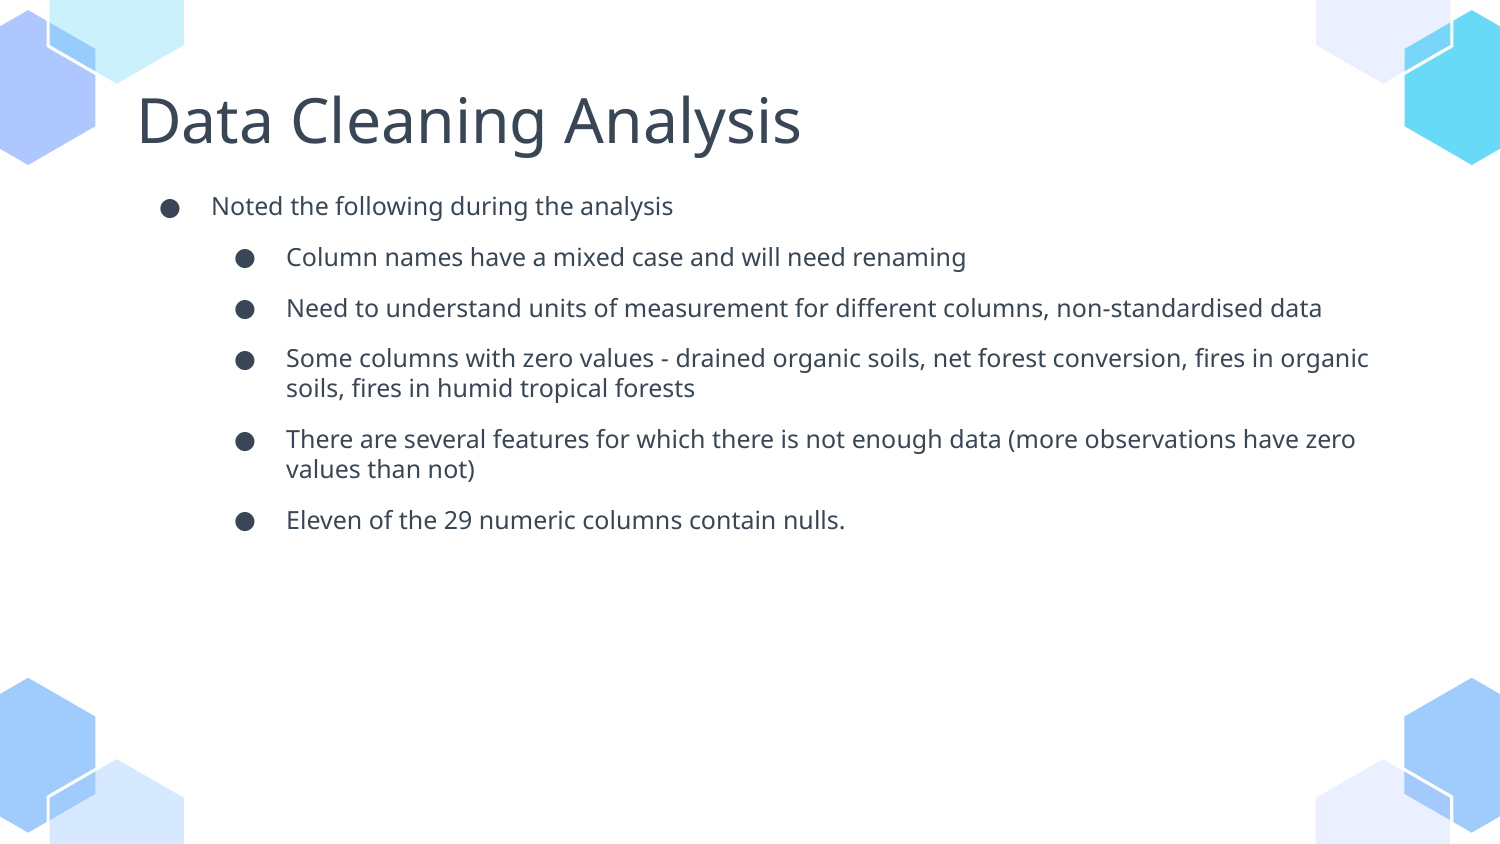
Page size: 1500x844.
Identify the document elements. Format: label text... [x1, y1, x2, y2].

subtitle Data Cleaning Analysis [121, 55, 1161, 171]
text_box Noted the following during the analysis Column names have a mixed case and will need renaming Need to understand units of measurement for different columns, non-standardised data Some columns with zero values - drained organic soils, net forest conversion, fires in organic soils, fires in humid tropical forests There are several features for which there is not enough data (more observations have zero values than not) Eleven of the 29 numeric columns contain nulls. [121, 171, 1405, 753]
